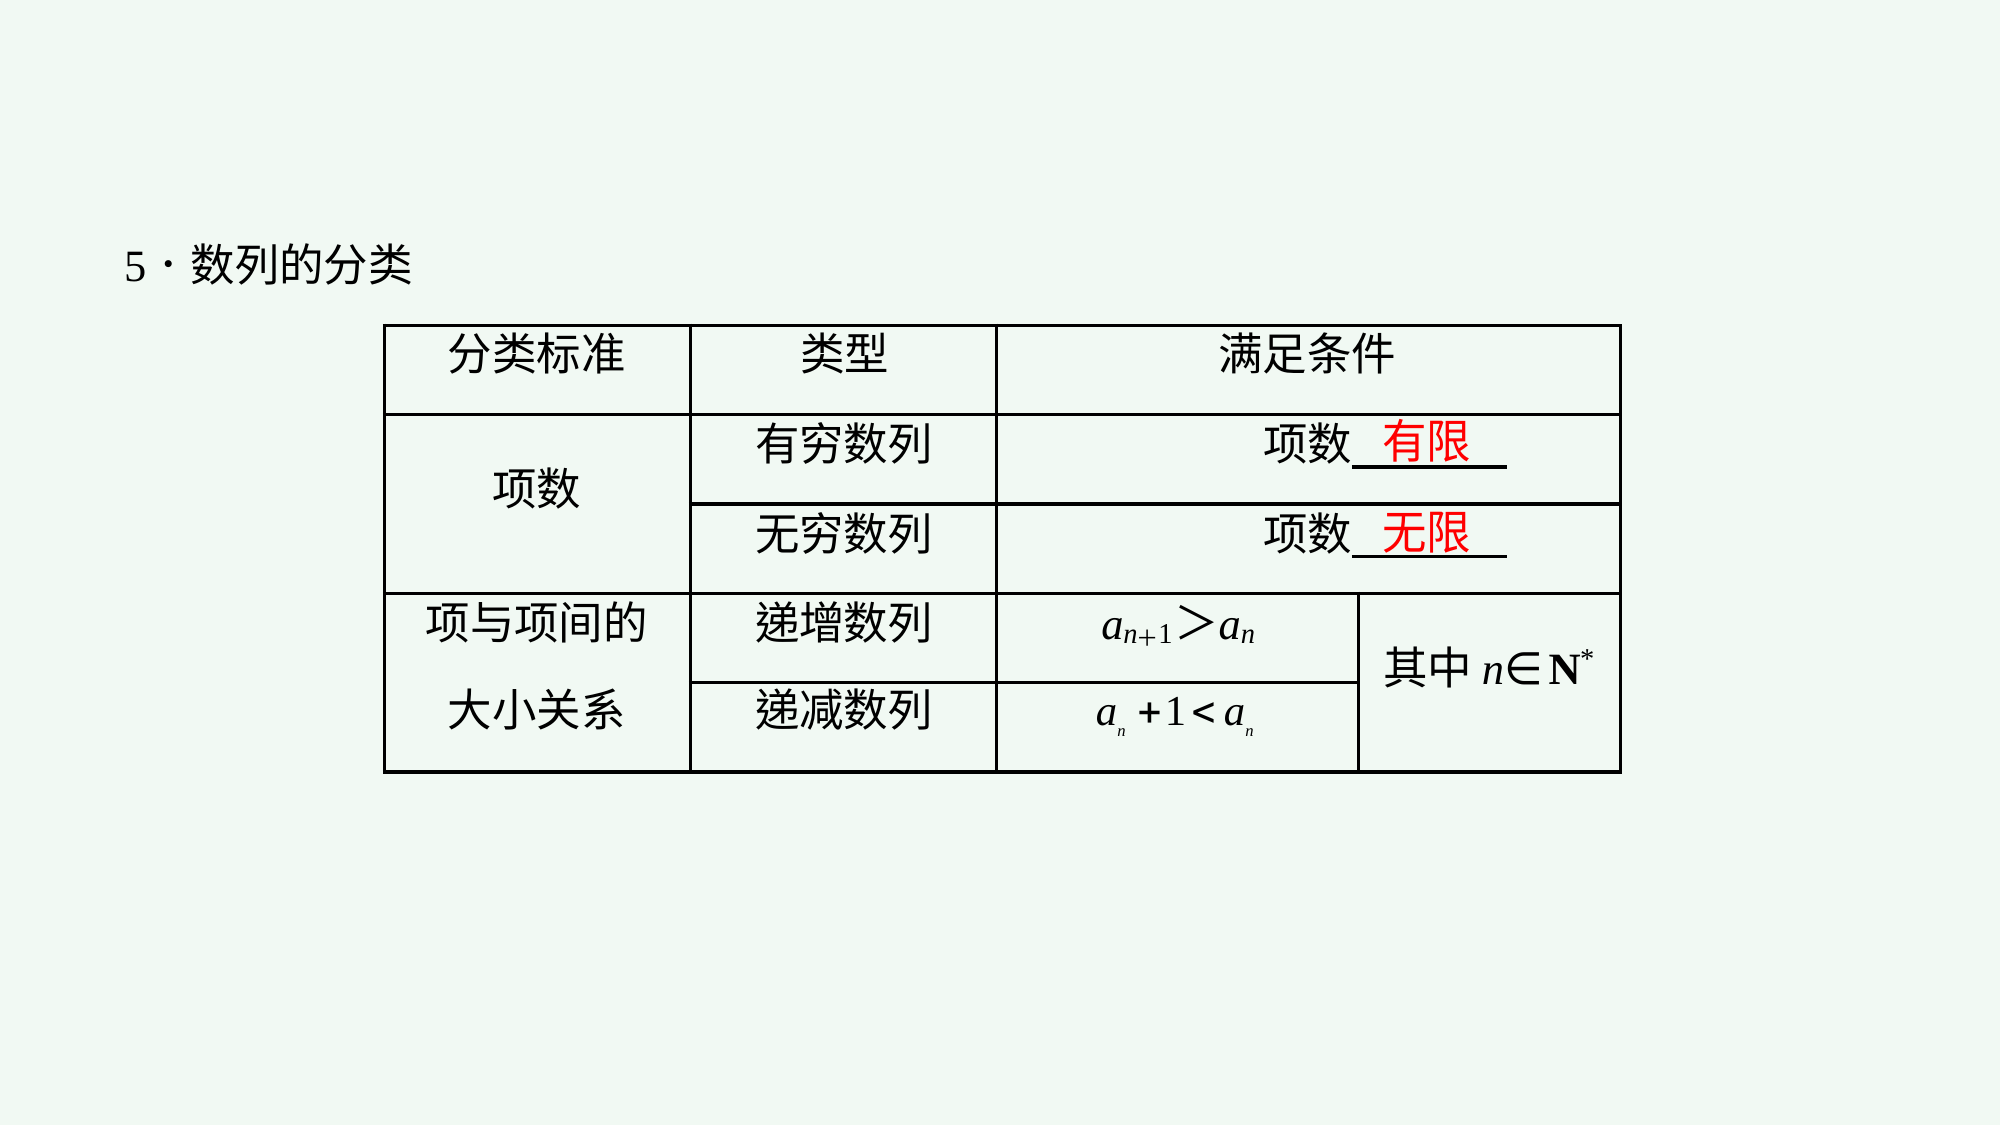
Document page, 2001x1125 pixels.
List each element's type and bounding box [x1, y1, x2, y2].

text_box [124, 236, 1882, 842]
text_box [1382, 499, 2000, 570]
text_box [1382, 408, 2000, 479]
